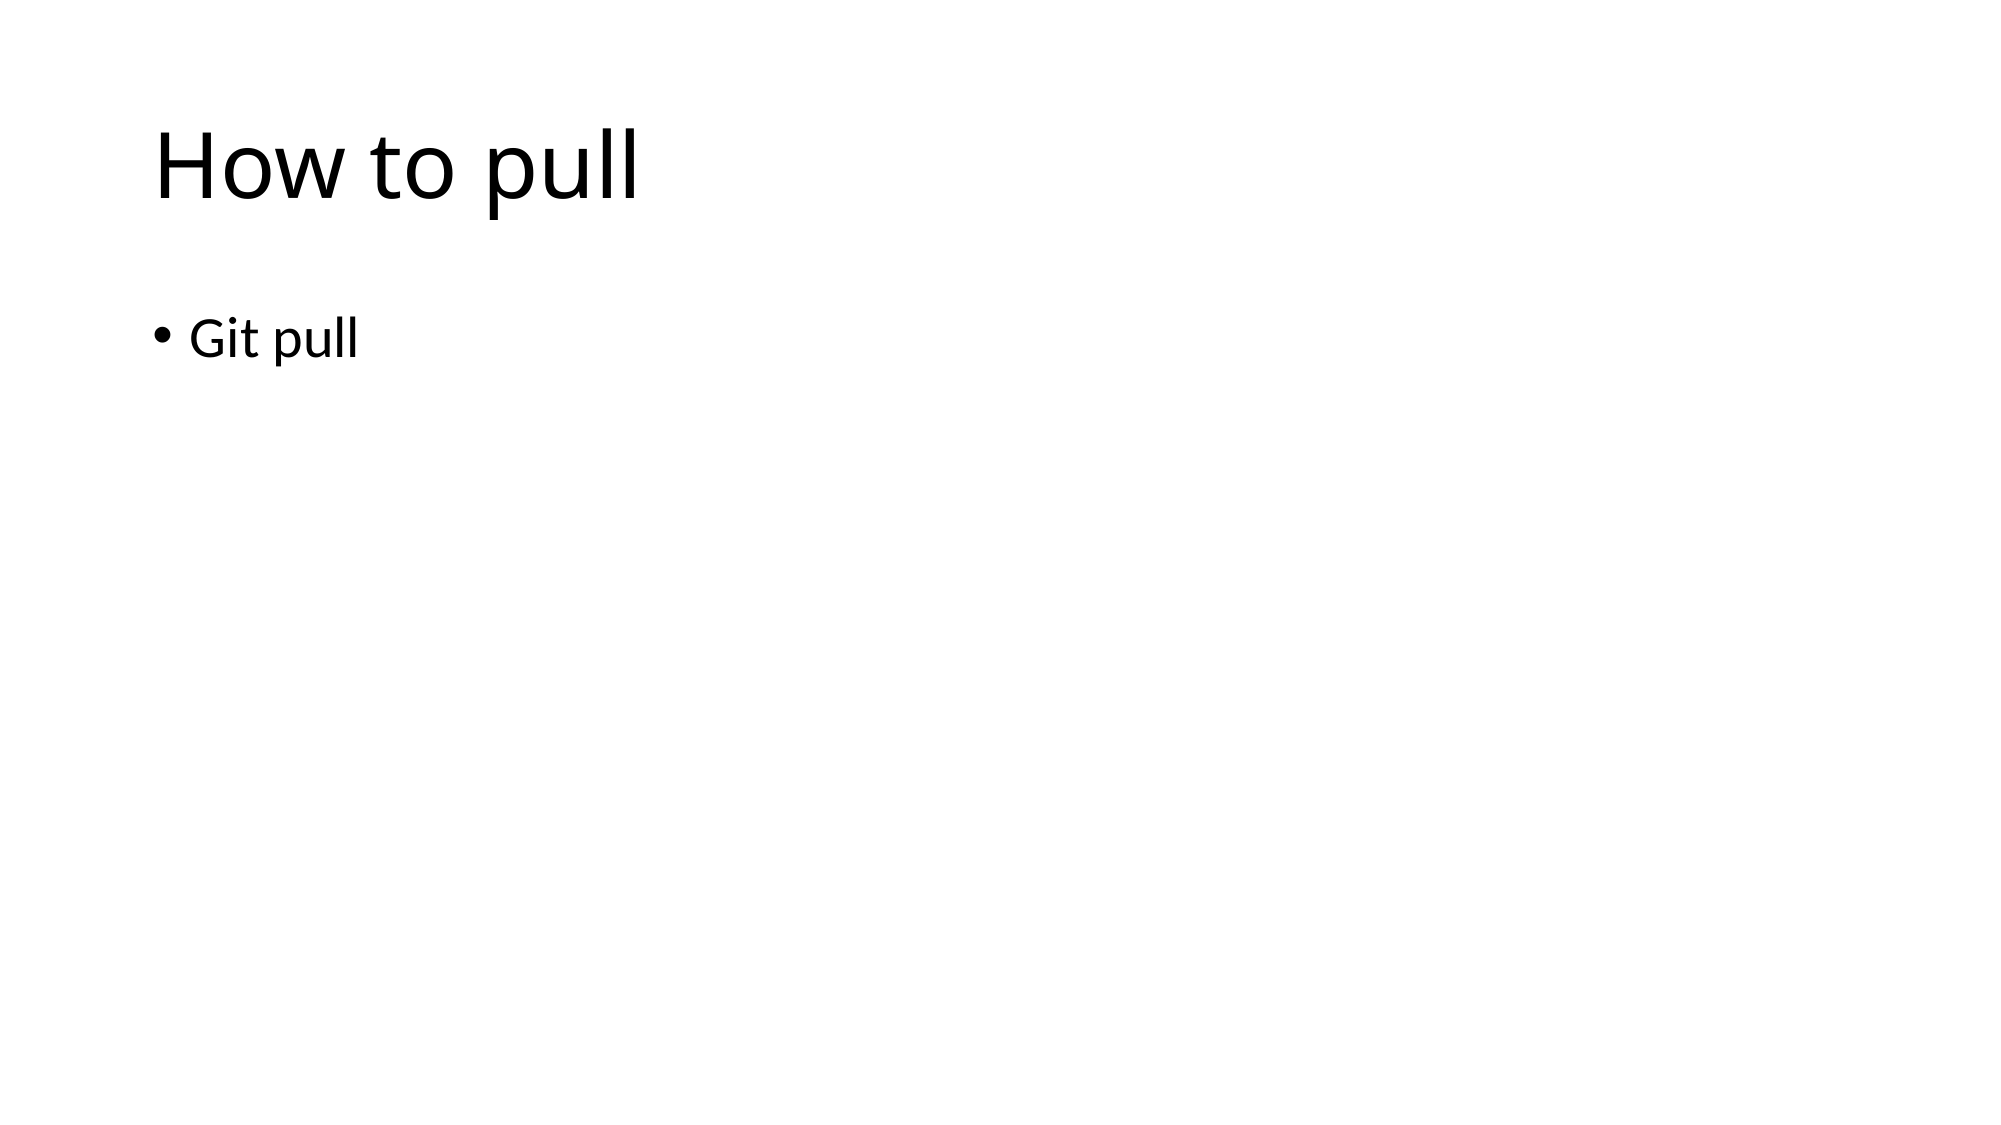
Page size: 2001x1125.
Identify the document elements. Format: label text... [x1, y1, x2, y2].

title How to pull [137, 59, 1863, 278]
list Git pull [137, 299, 1863, 1014]
